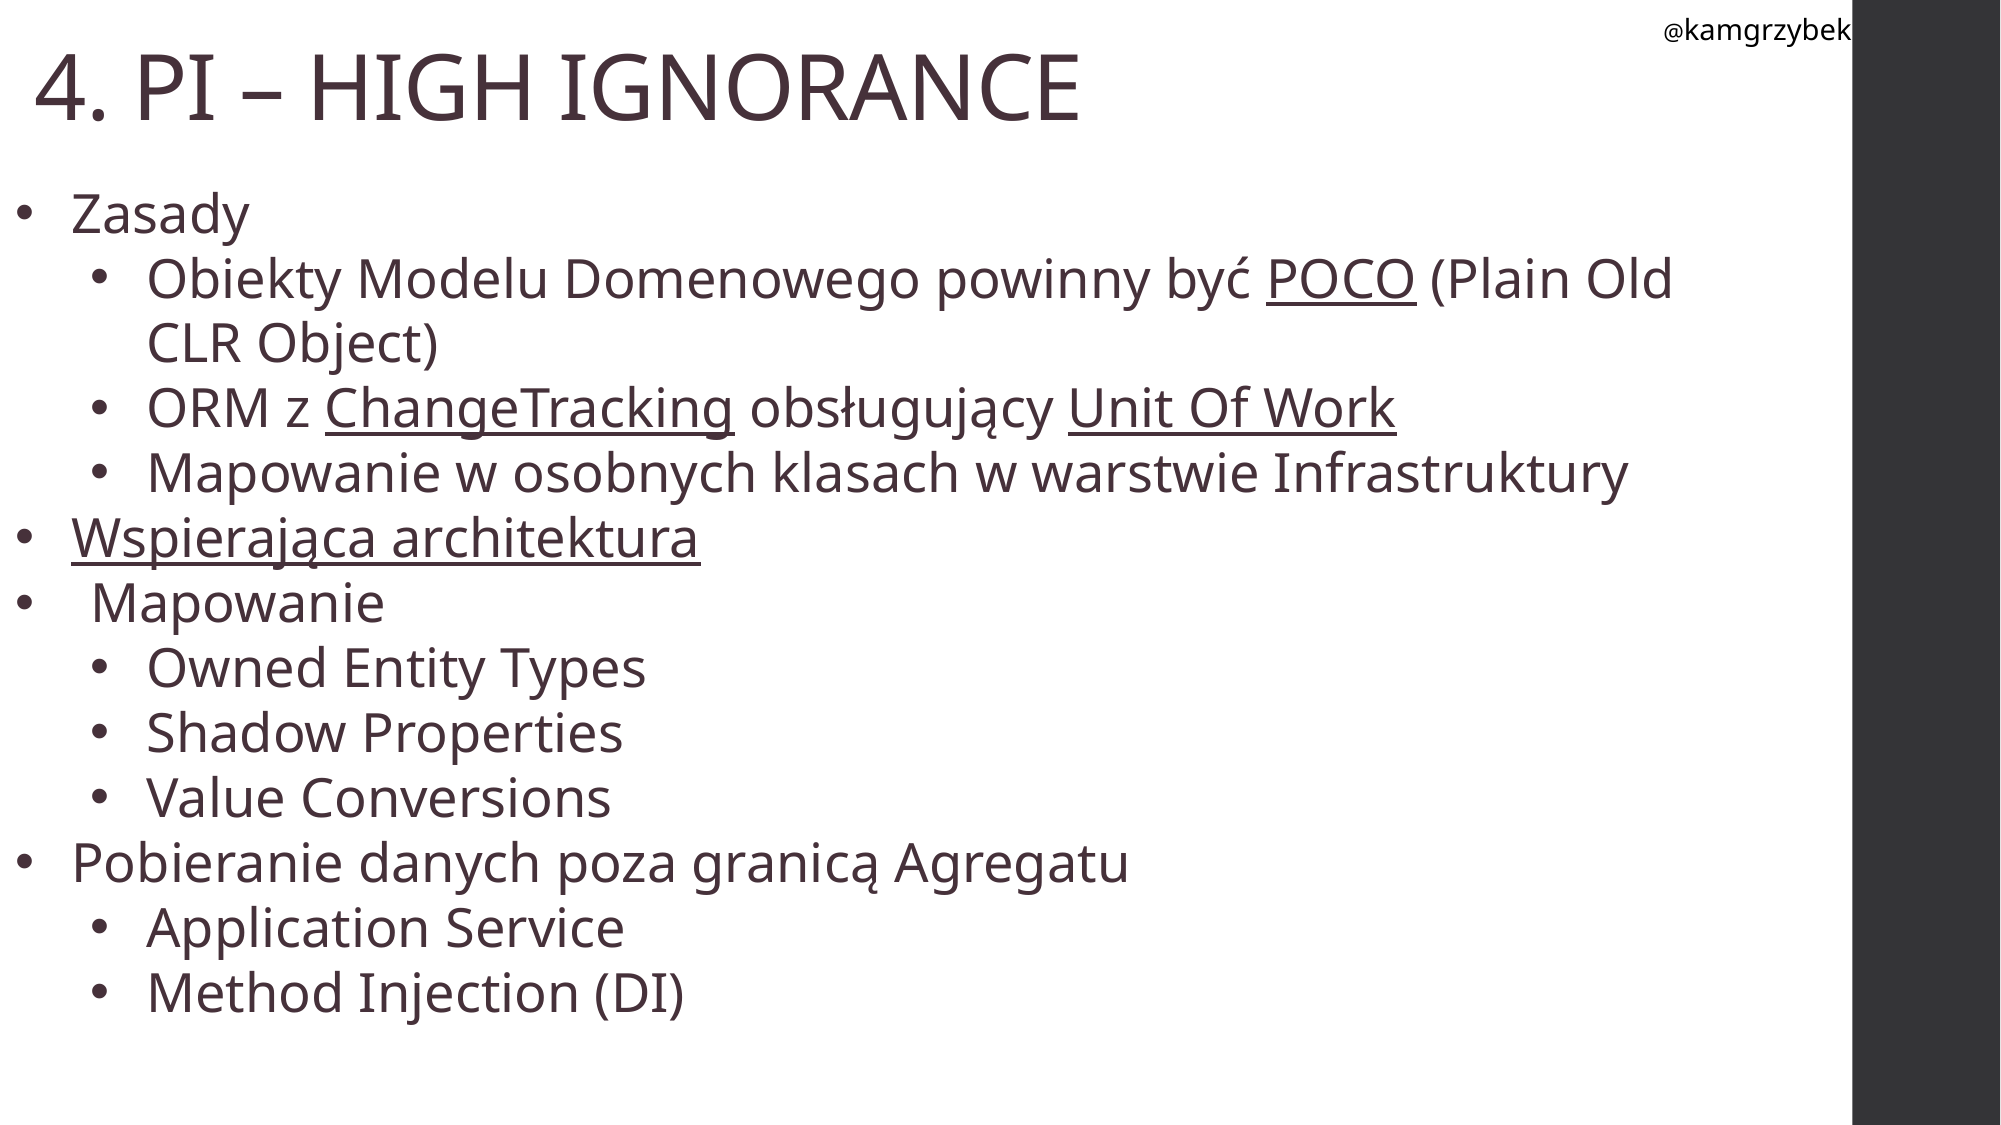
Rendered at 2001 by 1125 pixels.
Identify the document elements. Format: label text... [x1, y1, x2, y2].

text_box Zasady Obiekty Modelu Domenowego powinny być POCO (Plain Old CLR Object) ORM z ChangeTracking obsługujący Unit Of Work Mapowanie w osobnych klasach w warstwie Infrastruktury Wspierająca architektura Mapowanie Owned Entity Types Shadow Properties Value Conversions Pobieranie danych poza granicą Agregatu Application Service Method Injection (DI) [0, 171, 1730, 1031]
title 4. PI – HIGH IGNORANCE [19, 17, 1954, 149]
text_box @kamgrzybek [1648, 3, 1873, 54]
